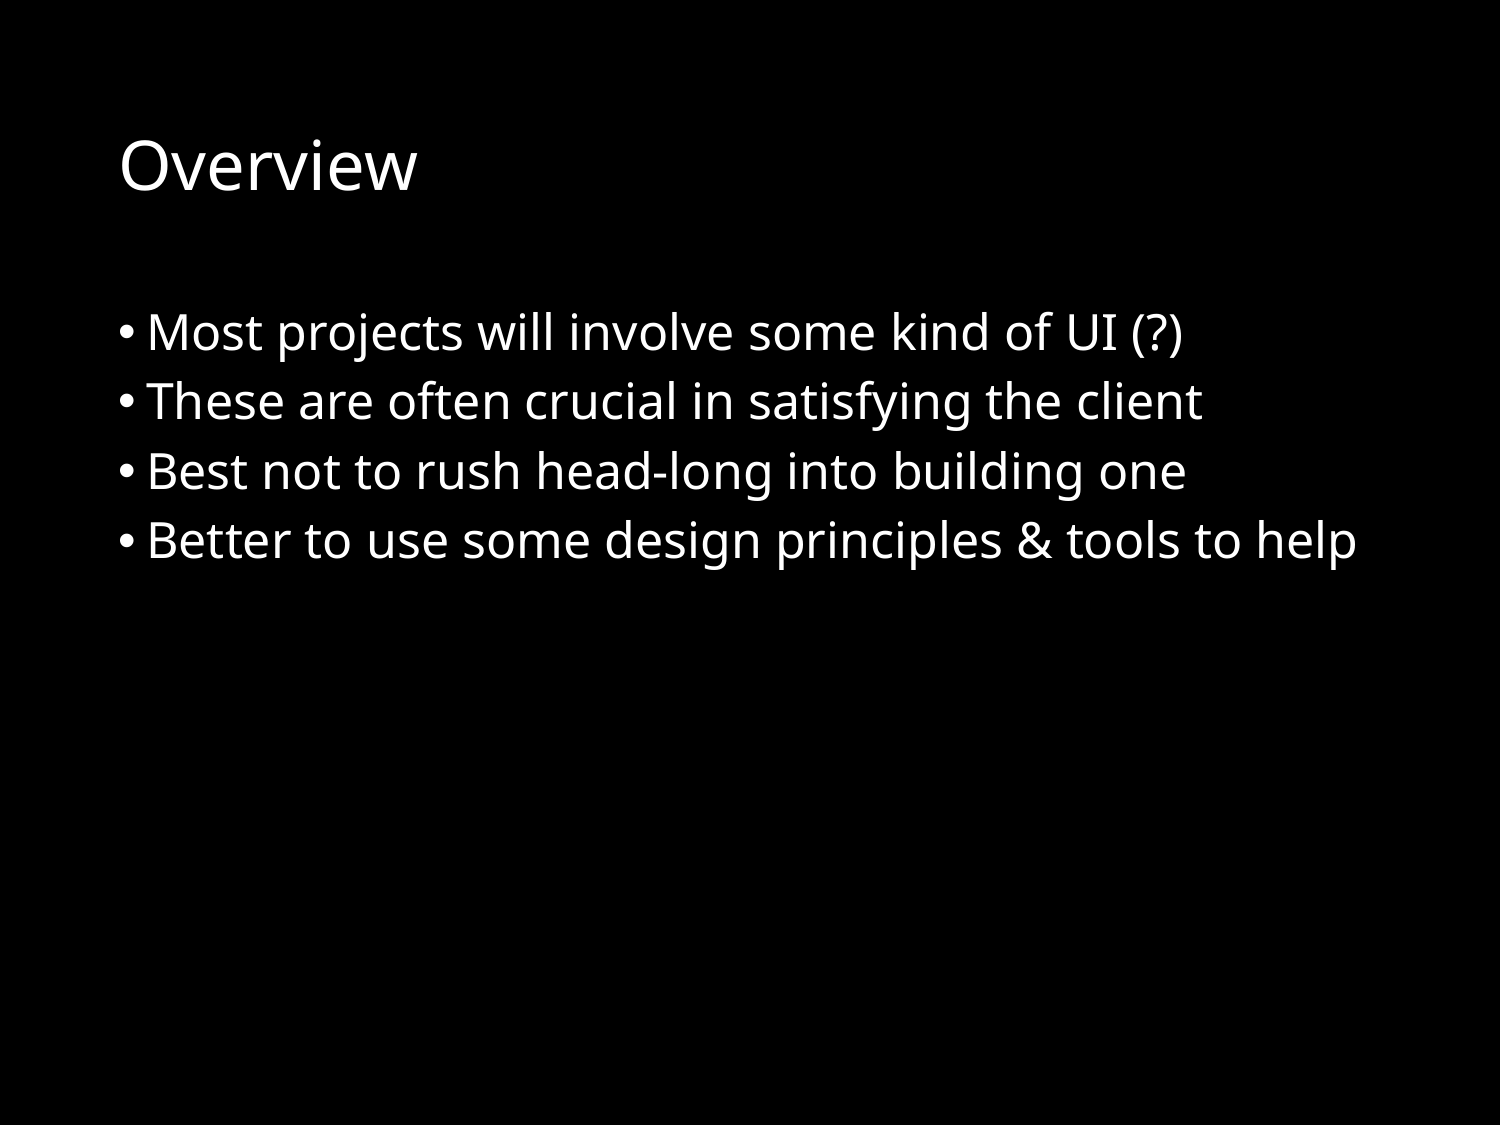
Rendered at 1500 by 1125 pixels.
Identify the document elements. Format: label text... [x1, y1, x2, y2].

title Overview [103, 59, 1397, 278]
list Most projects will involve some kind of UI (?) These are often crucial in satisfying the client Best not to rush head-long into building one Better to use some design principles & tools to help [103, 299, 1397, 1014]
